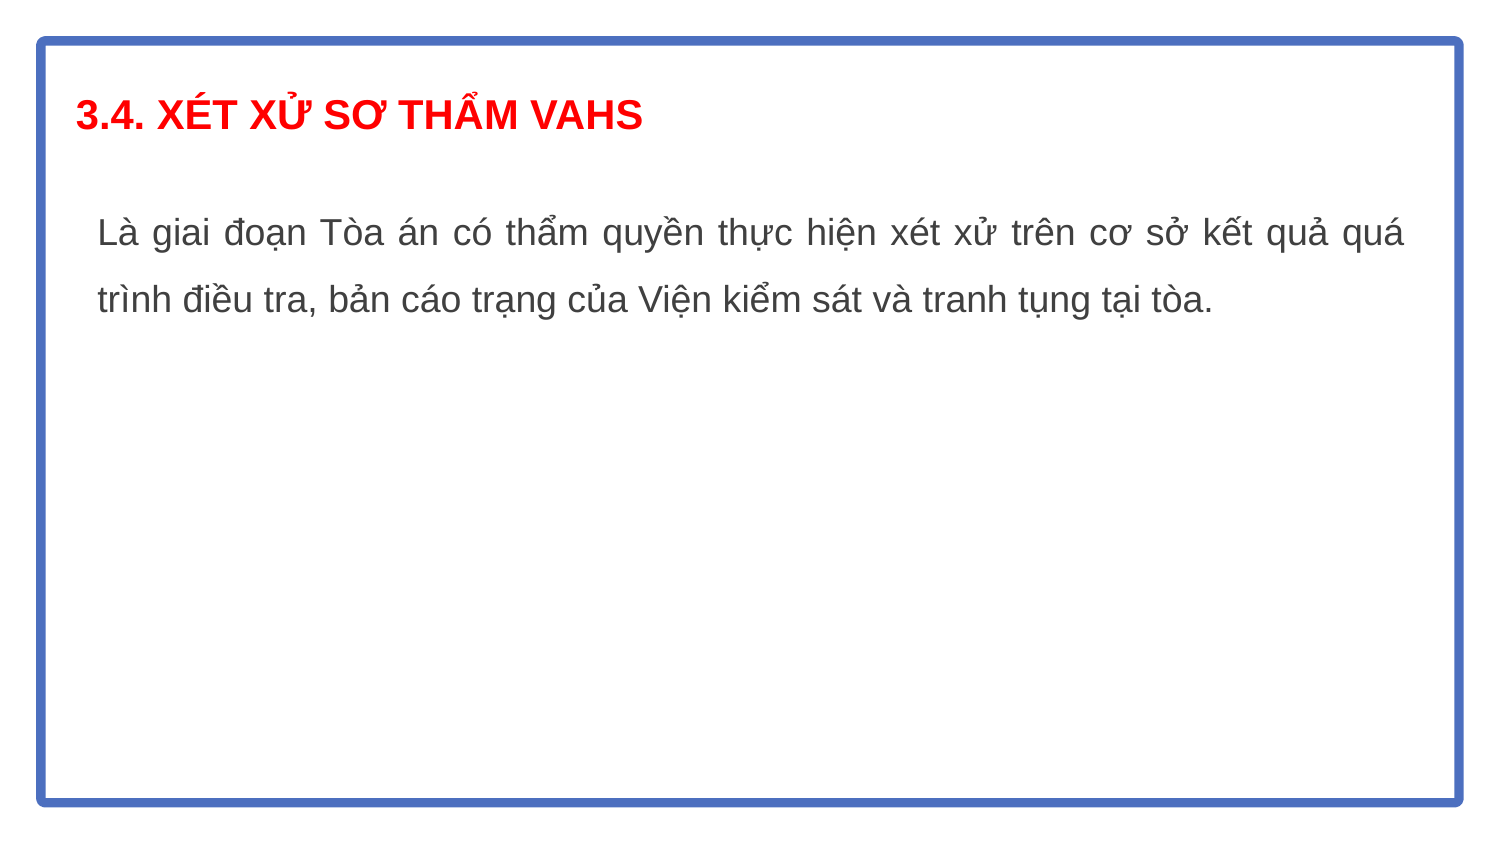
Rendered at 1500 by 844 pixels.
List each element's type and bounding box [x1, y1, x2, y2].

text_box [40, 28, 1460, 804]
